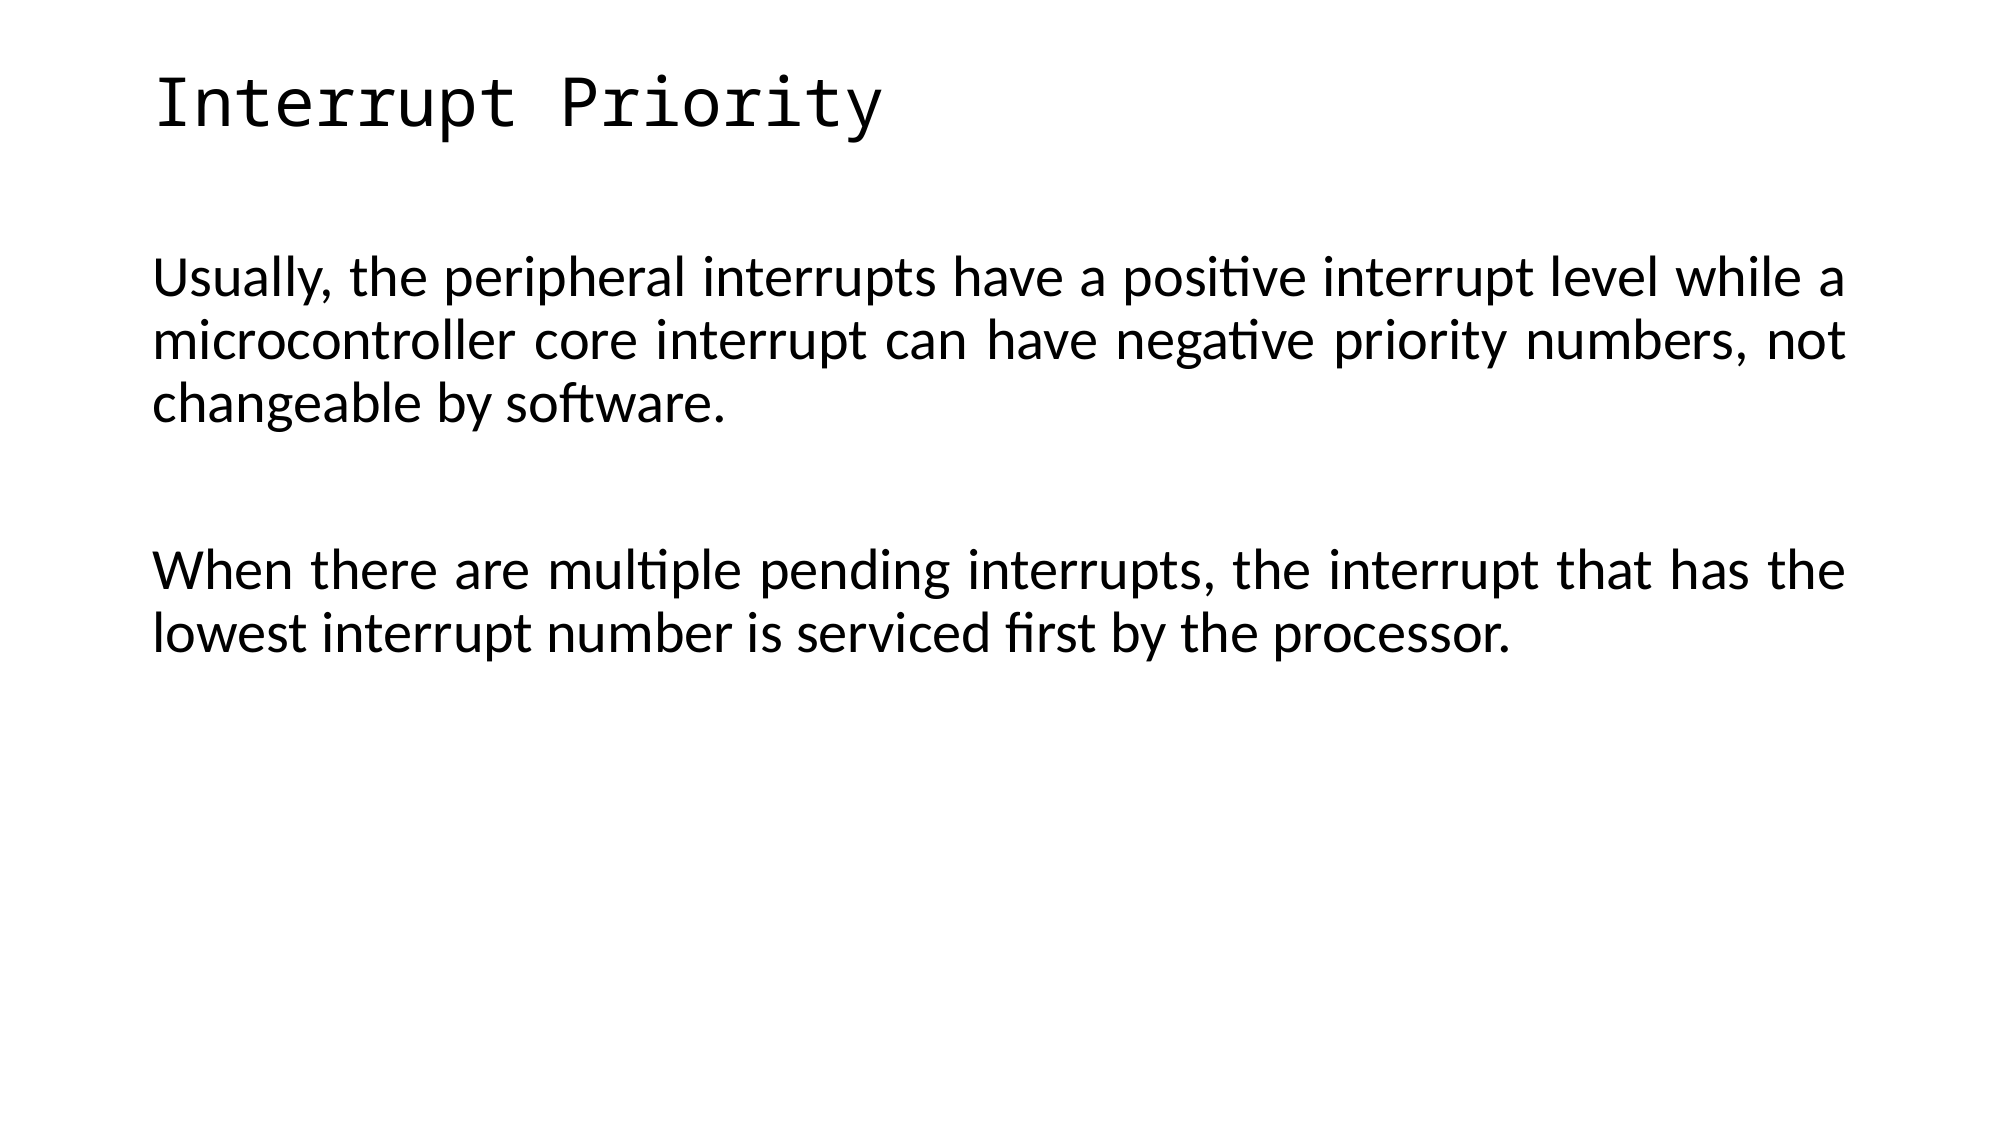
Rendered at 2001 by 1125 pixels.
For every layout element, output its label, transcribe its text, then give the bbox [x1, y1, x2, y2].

title Interrupt Priority [137, 59, 1863, 148]
list Usually, the peripheral interrupts have a positive interrupt level while a microcontroller core interrupt can have negative priority numbers, not changeable by software. When there are multiple pending interrupts, the interrupt that has the lowest interrupt number is serviced first by the processor. [137, 148, 1863, 1077]
